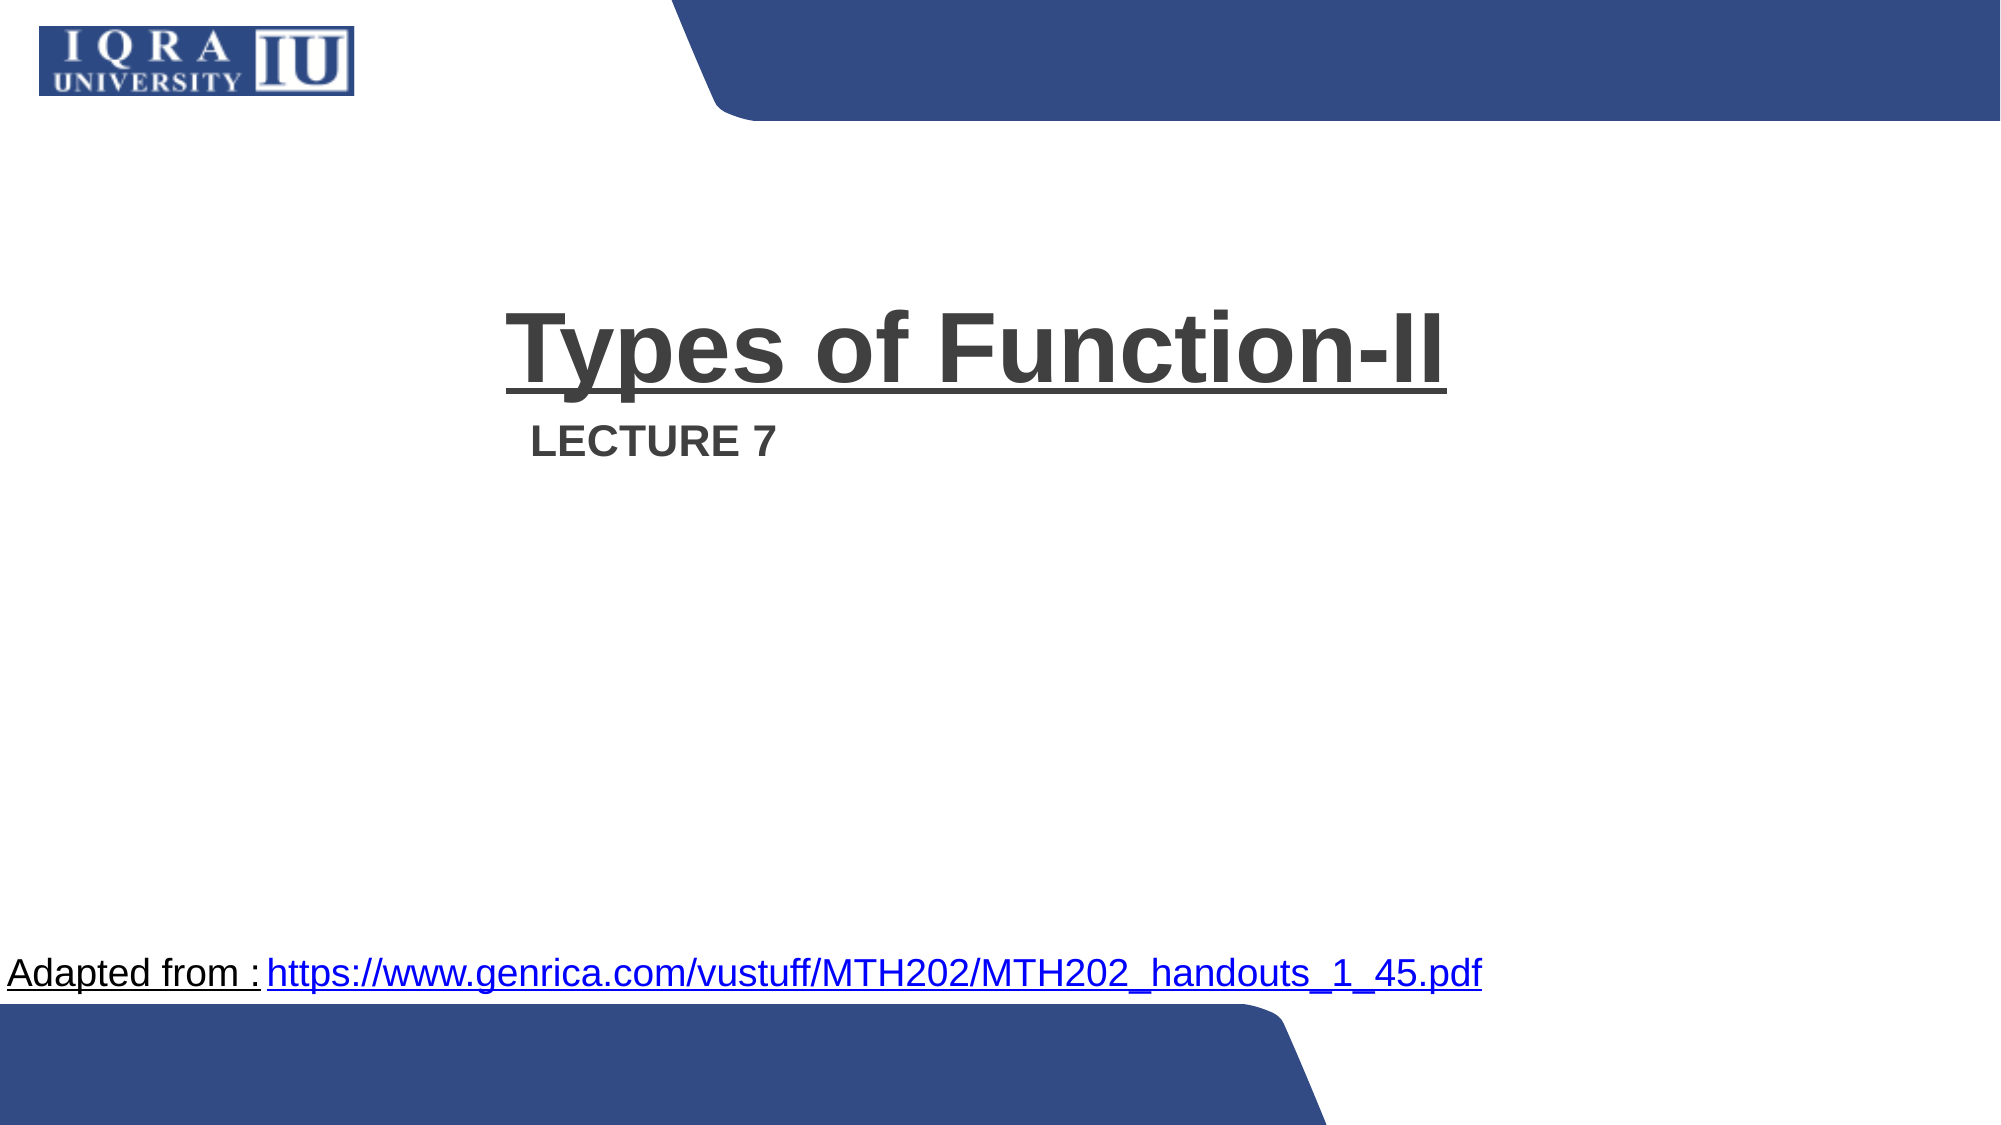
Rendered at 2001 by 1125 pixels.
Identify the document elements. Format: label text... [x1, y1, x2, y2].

text_box Adapted from : [0, 940, 317, 1002]
text_box [39, 26, 355, 96]
text_box https://www.genrica.com/vustuff/MTH202/MTH202_handouts_1_45.pdf [317, 940, 1552, 1002]
list Types of Function-II LECTURE 7 [0, 389, 1977, 453]
